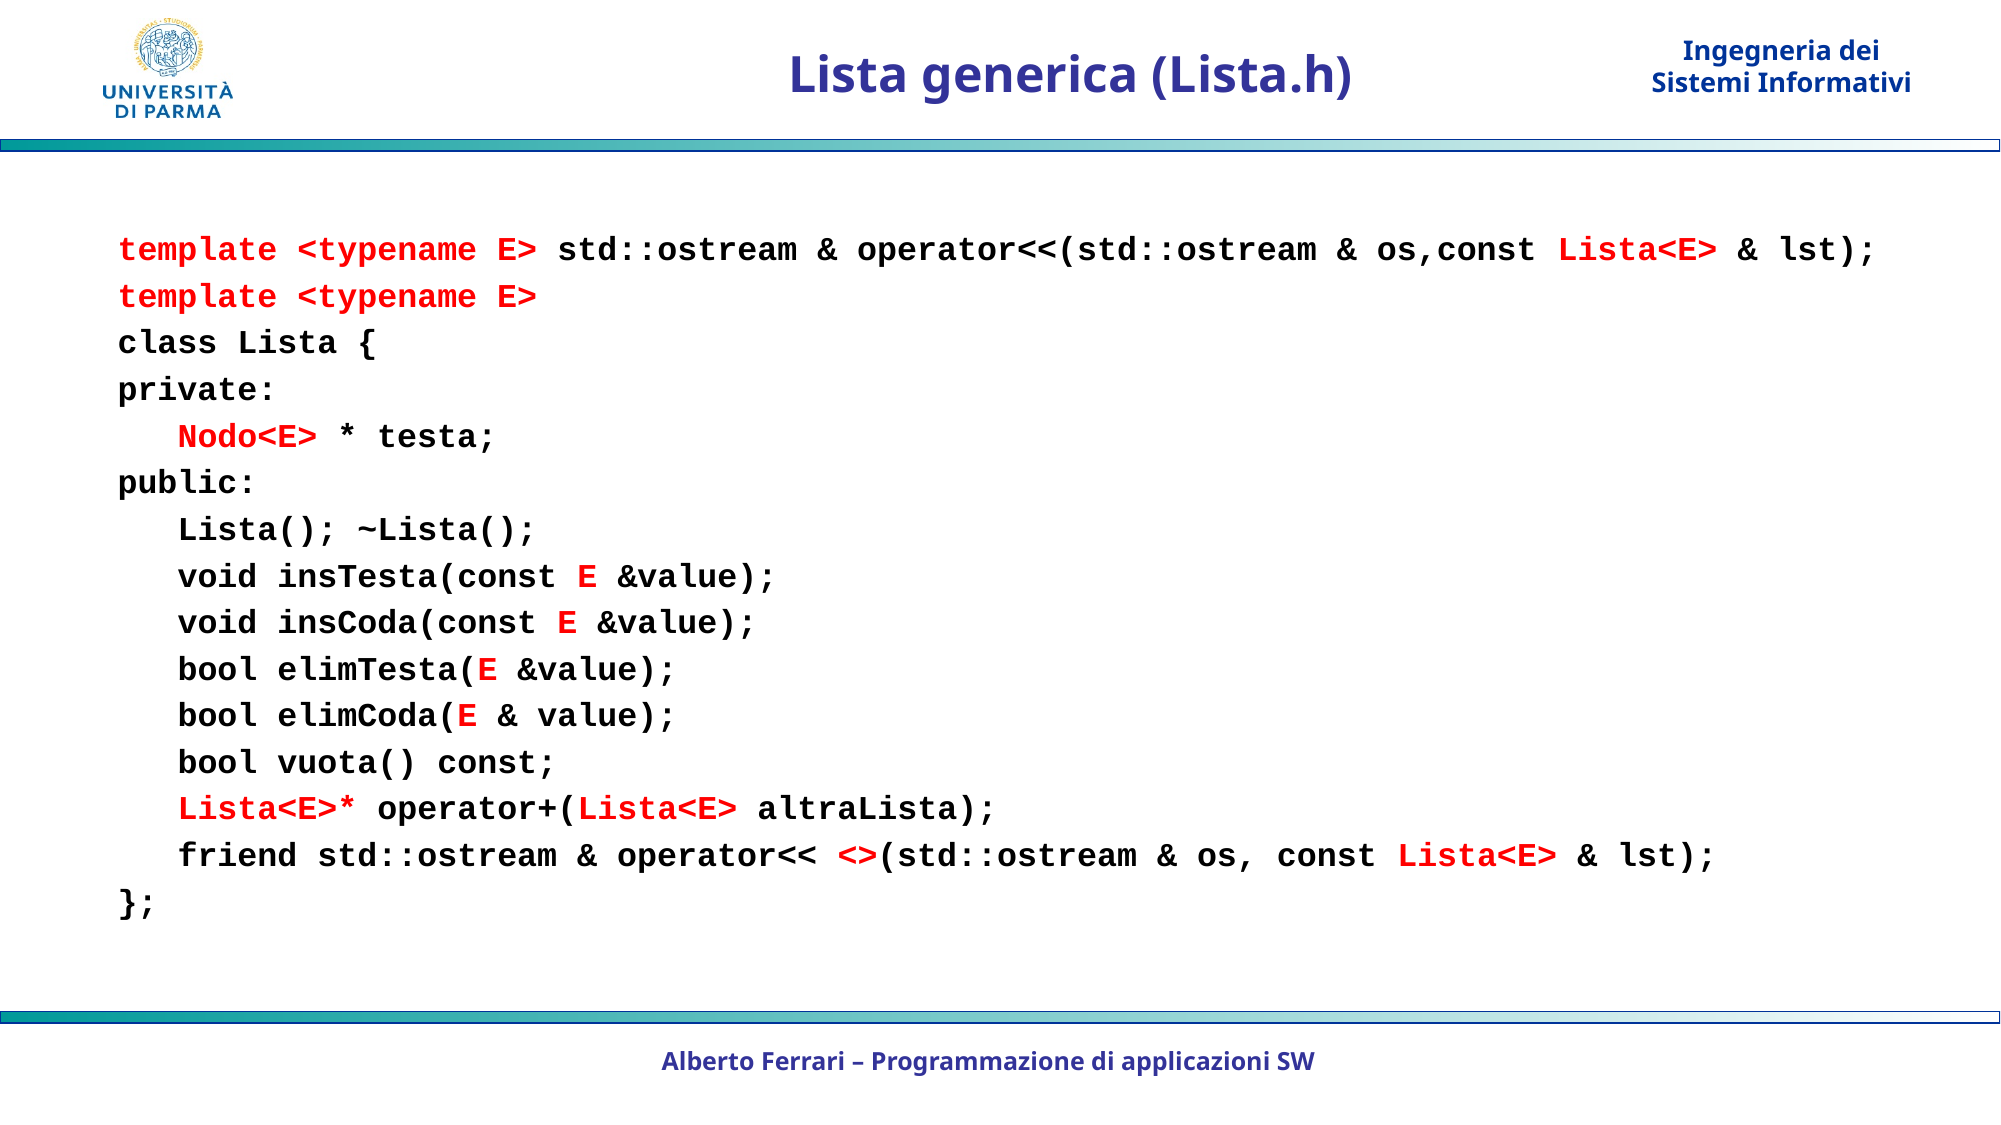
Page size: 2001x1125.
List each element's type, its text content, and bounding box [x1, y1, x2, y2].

picture [103, 18, 233, 118]
footer Alberto Ferrari – Programmazione di applicazioni SW [366, 1037, 1611, 1092]
list template <typename E> std::ostream & operator<<(std::ostream & os,const Lista<E> & lst); template <typename E> class Lista { private: Nodo<E> * testa; public: Lista(); ~Lista(); void insTesta(const E &value); void insCoda(const E &value); bool elimTesta(E &value); bool elimCoda(E & value); bool vuota() const; Lista<E>* operator+(Lista<E> altraLista); friend std::ostream & operator<< <>(std::ostream & os, const Lista<E> & lst); }; [102, 220, 1903, 963]
title Lista generica (Lista.h) [559, 19, 1583, 126]
